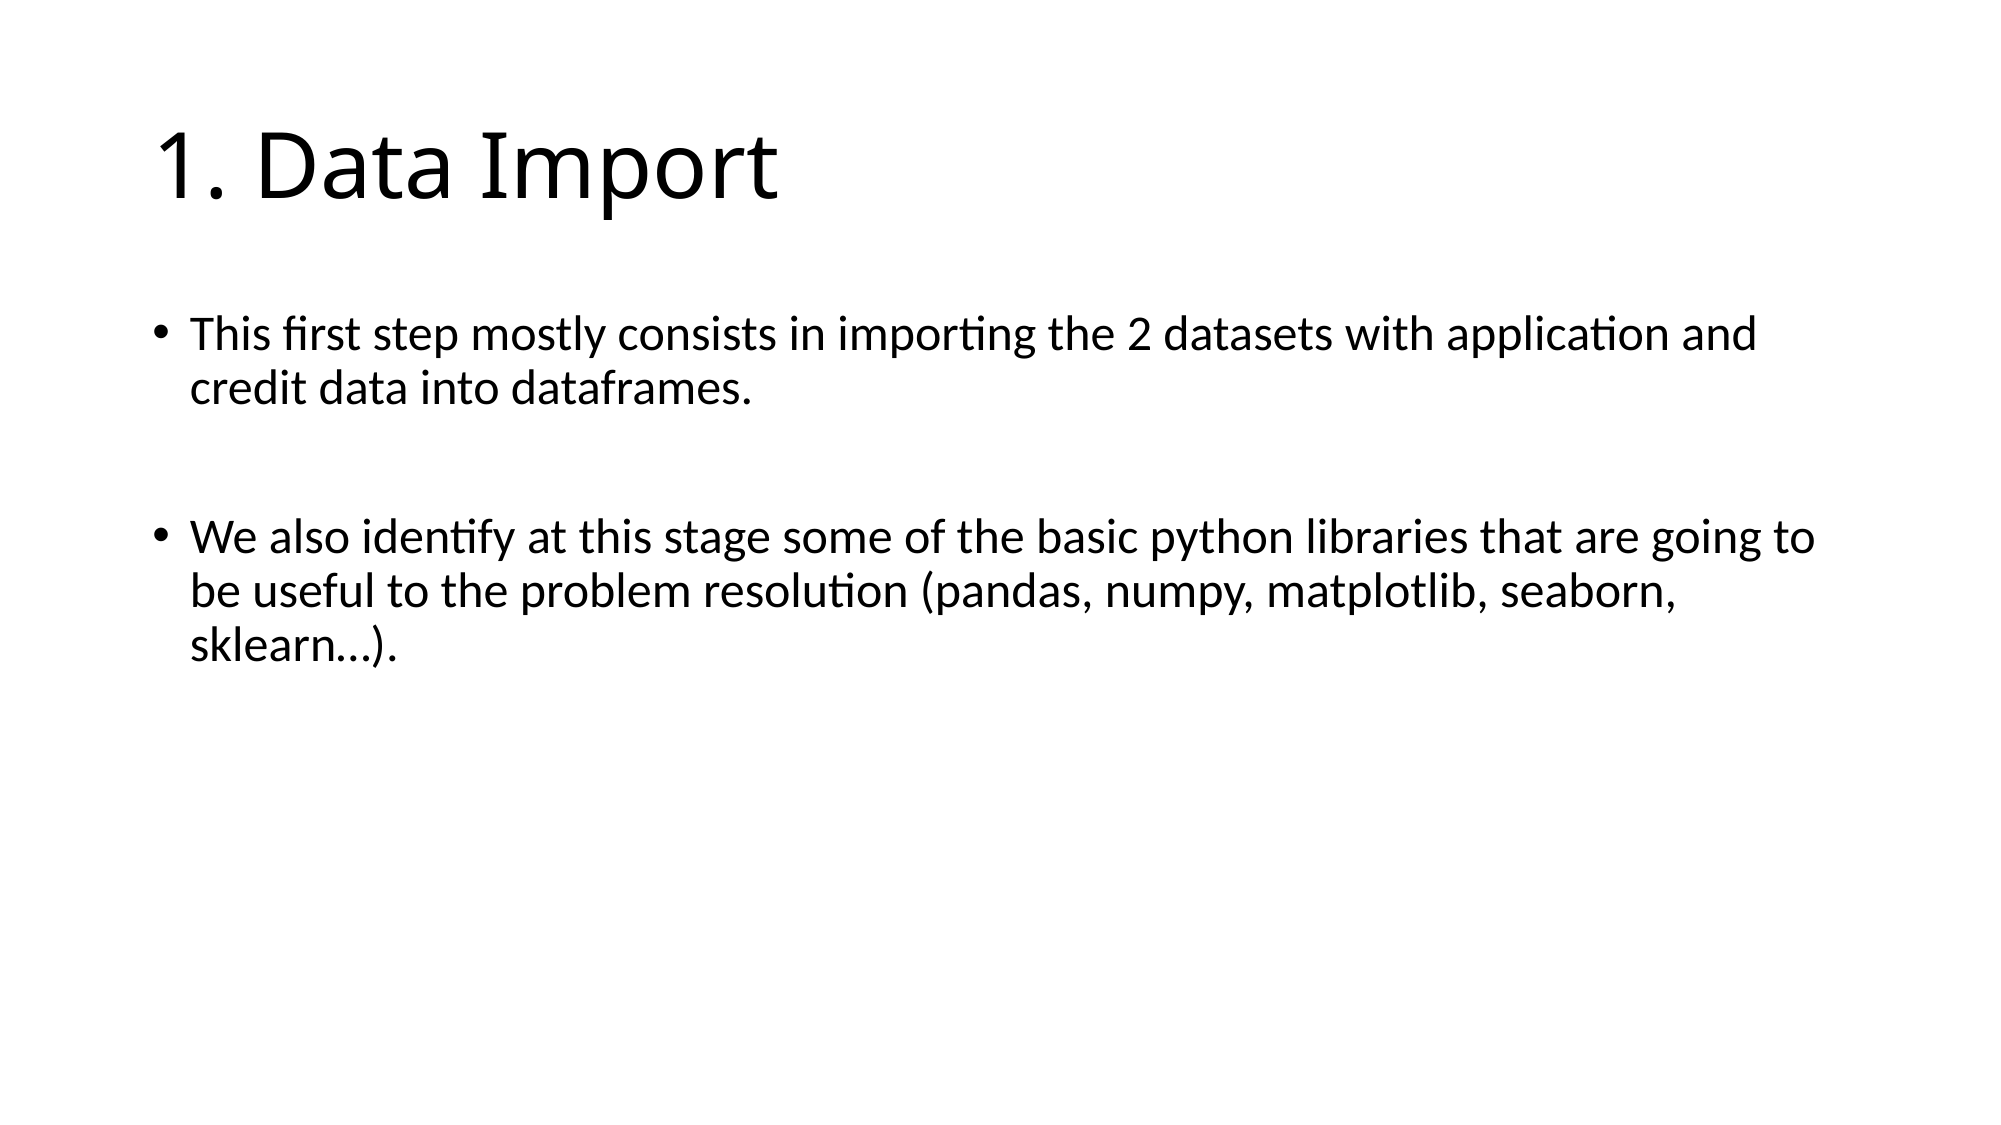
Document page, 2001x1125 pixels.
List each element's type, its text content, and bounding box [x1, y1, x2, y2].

title 1. Data Import [137, 59, 1863, 278]
list This first step mostly consists in importing the 2 datasets with application and credit data into dataframes. We also identify at this stage some of the basic python libraries that are going to be useful to the problem resolution (pandas, numpy, matplotlib, seaborn, sklearn…). [137, 299, 1863, 1014]
